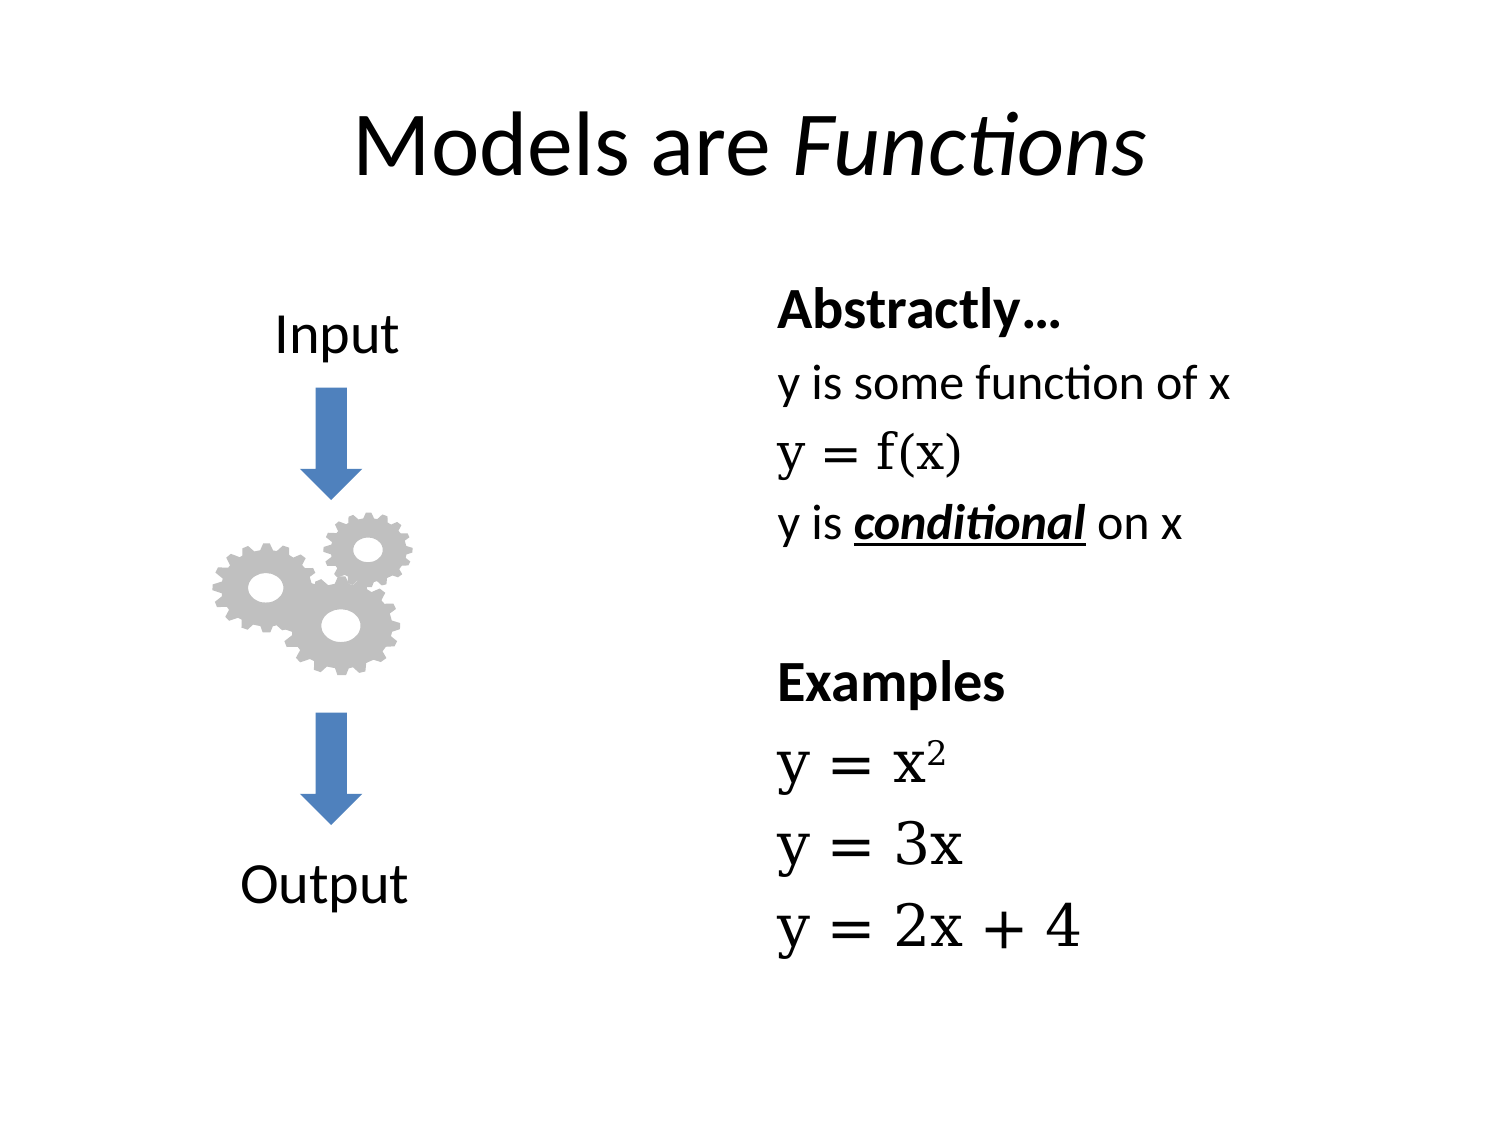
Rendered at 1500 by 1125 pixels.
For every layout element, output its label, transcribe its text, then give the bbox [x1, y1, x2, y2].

text_box [298, 385, 365, 503]
list Abstractly… y is some function of x y = f(x) y is conditional on x Examples y = x2 y = 3x y = 2x + 4 [762, 262, 1425, 1005]
title Models are Functions [75, 45, 1425, 233]
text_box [212, 512, 413, 676]
text_box Input [149, 287, 525, 373]
text_box [298, 710, 365, 828]
text_box Output [137, 837, 513, 923]
